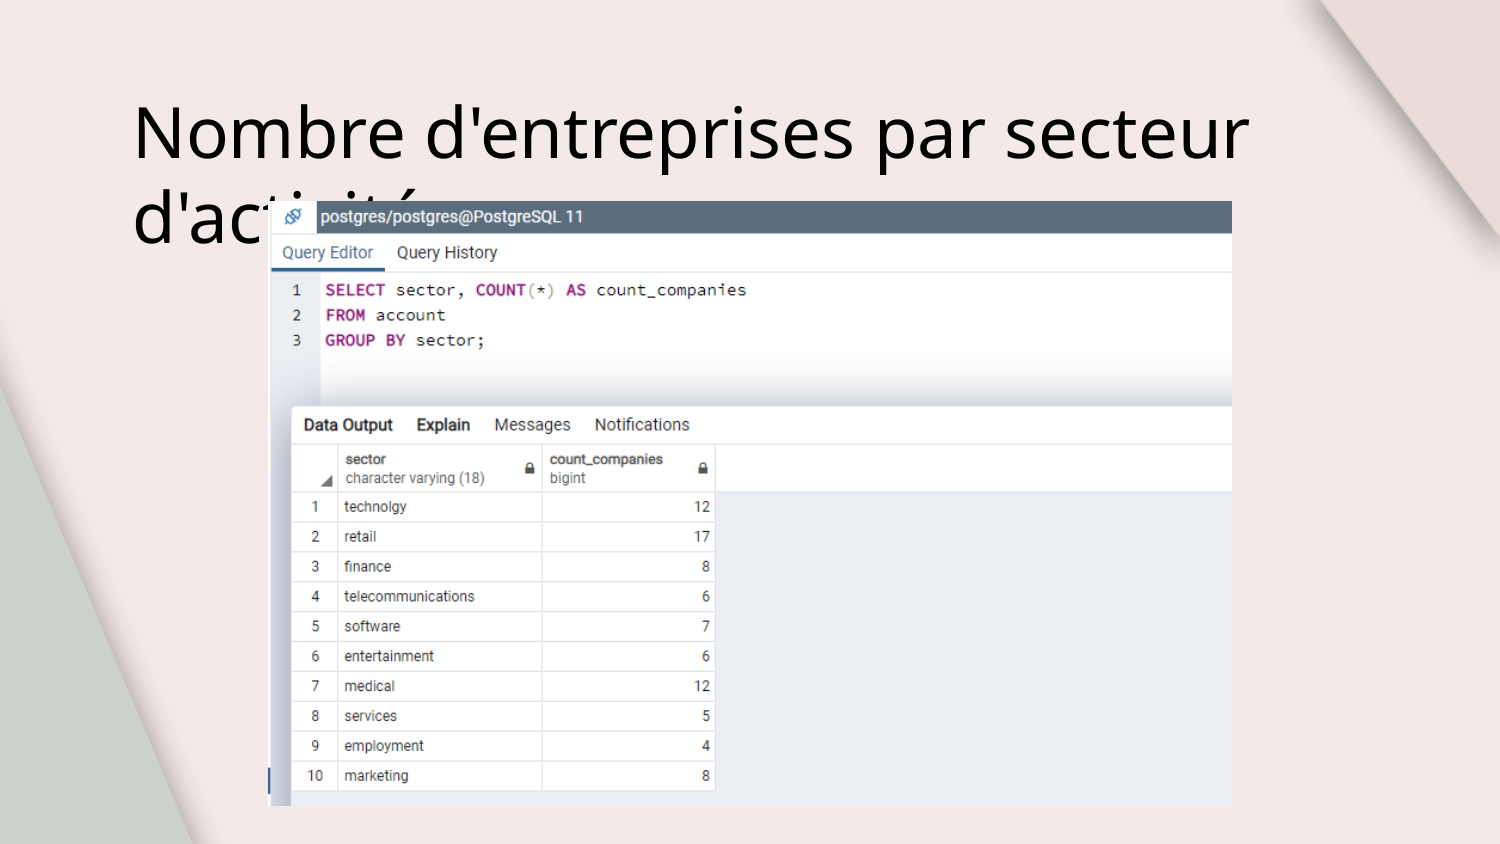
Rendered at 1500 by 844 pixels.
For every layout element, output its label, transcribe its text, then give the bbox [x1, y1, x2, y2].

picture [267, 201, 1232, 807]
title Nombre d'entreprises par secteur d'activité : [117, 72, 1383, 167]
